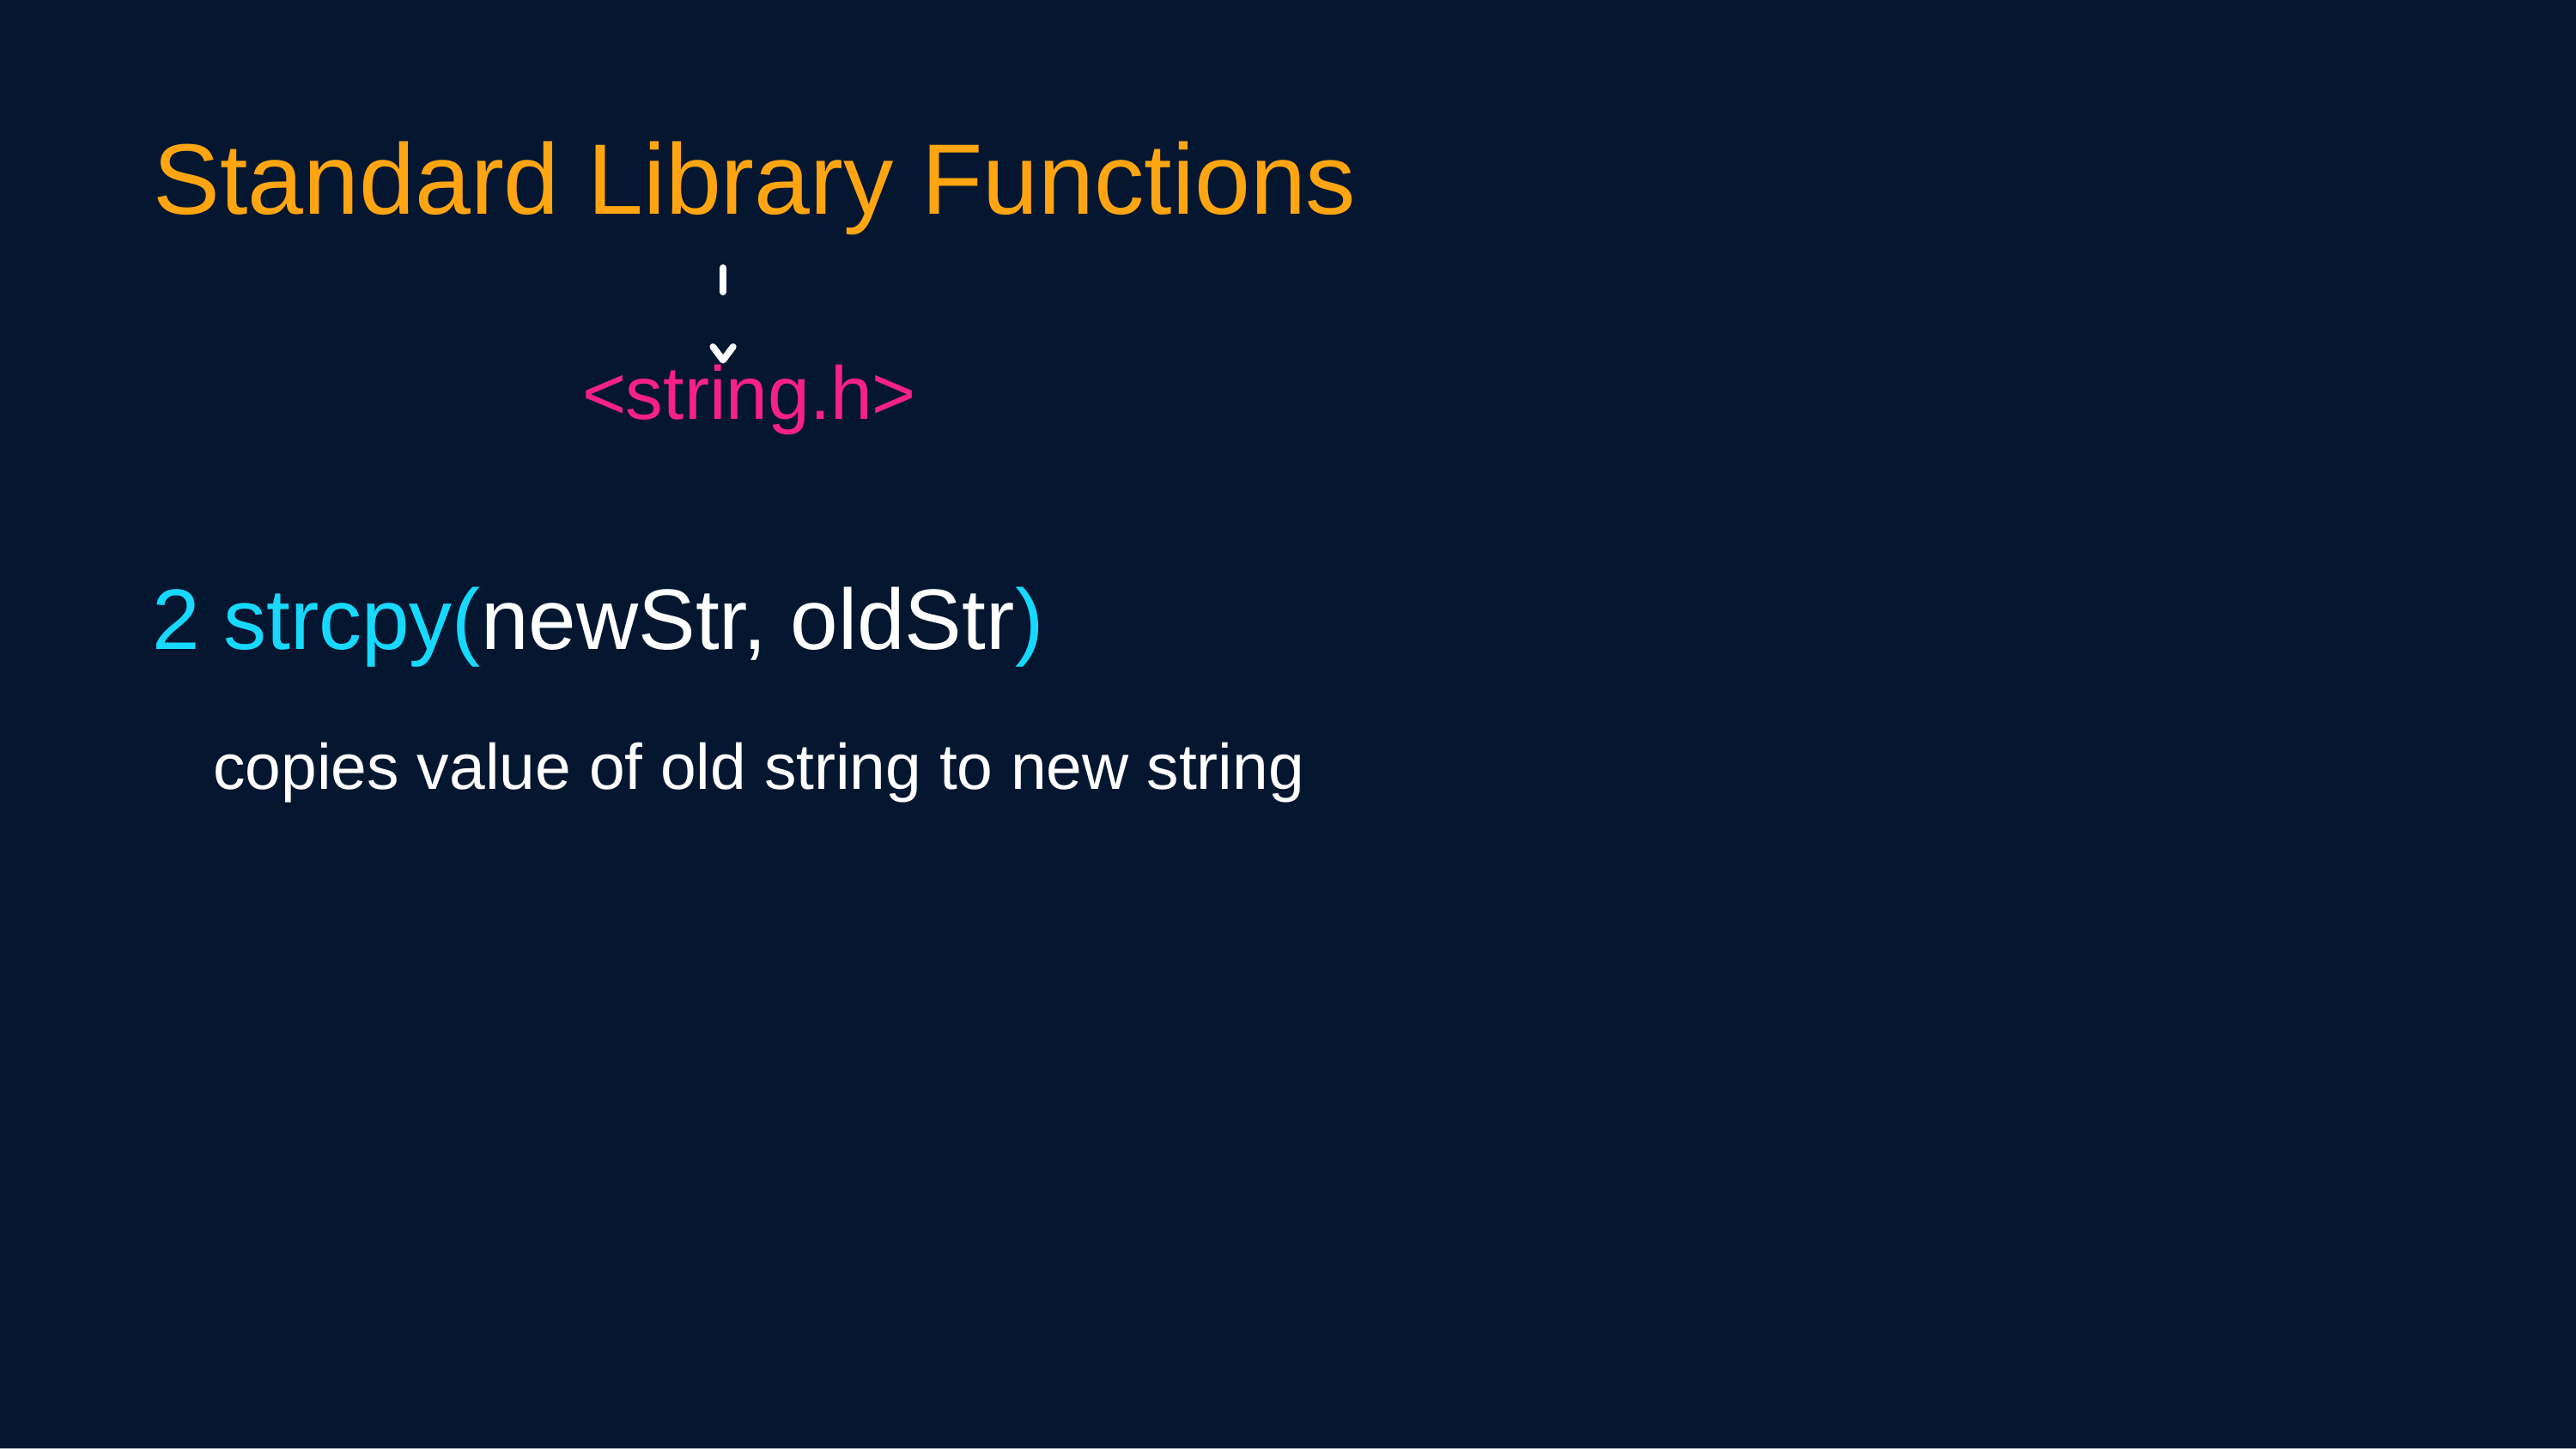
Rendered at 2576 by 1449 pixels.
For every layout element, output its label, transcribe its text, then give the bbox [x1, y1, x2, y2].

text_box 2 strcpy(newStr, oldStr) [152, 563, 1044, 667]
text_box copies value of old string to new string [213, 724, 1306, 803]
text_box <string.h> [582, 343, 917, 434]
text_box Standard Library Functions [153, 113, 1358, 234]
text_box [0, 0, 2576, 1449]
